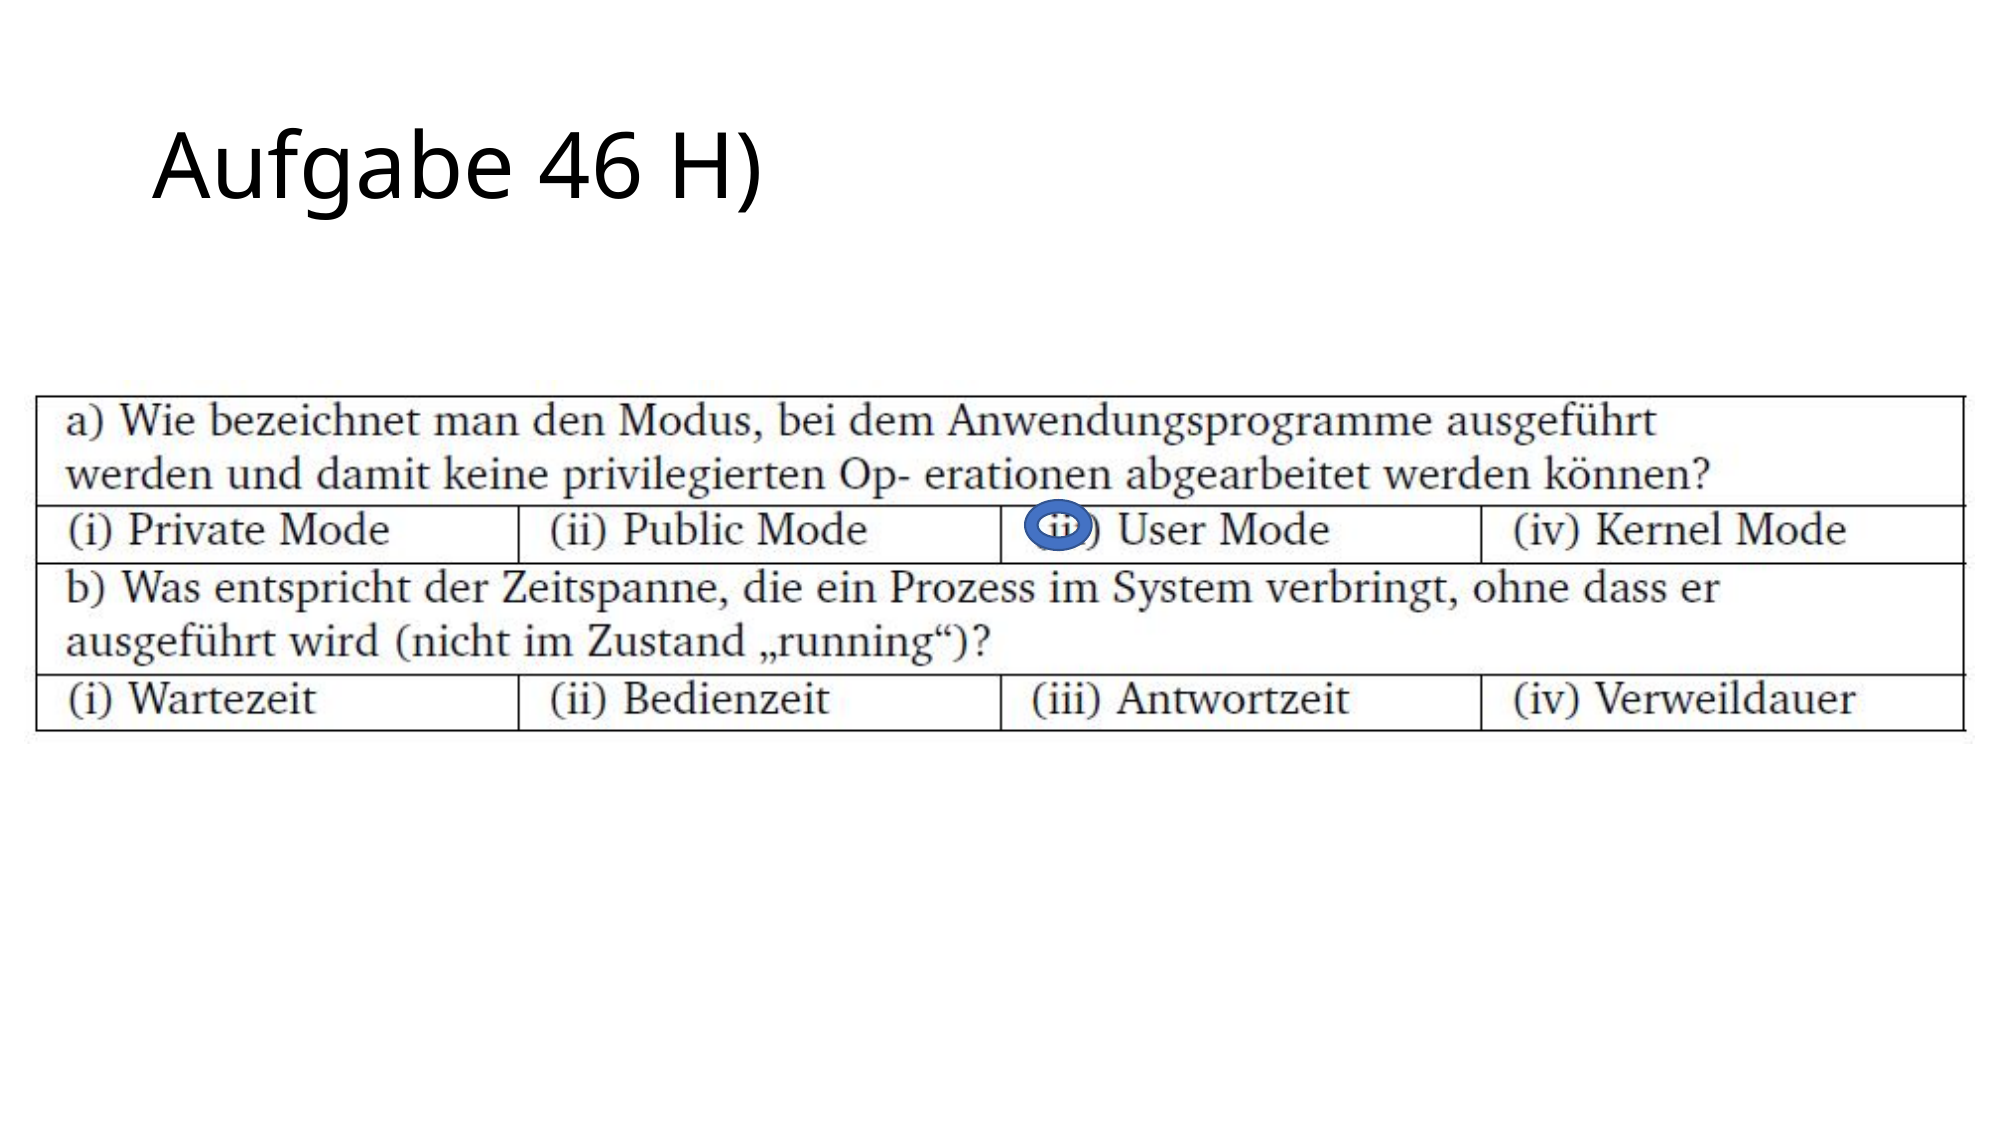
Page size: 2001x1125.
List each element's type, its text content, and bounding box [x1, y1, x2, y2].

picture [24, 380, 1975, 744]
title Aufgabe 46 H) [137, 59, 1863, 278]
